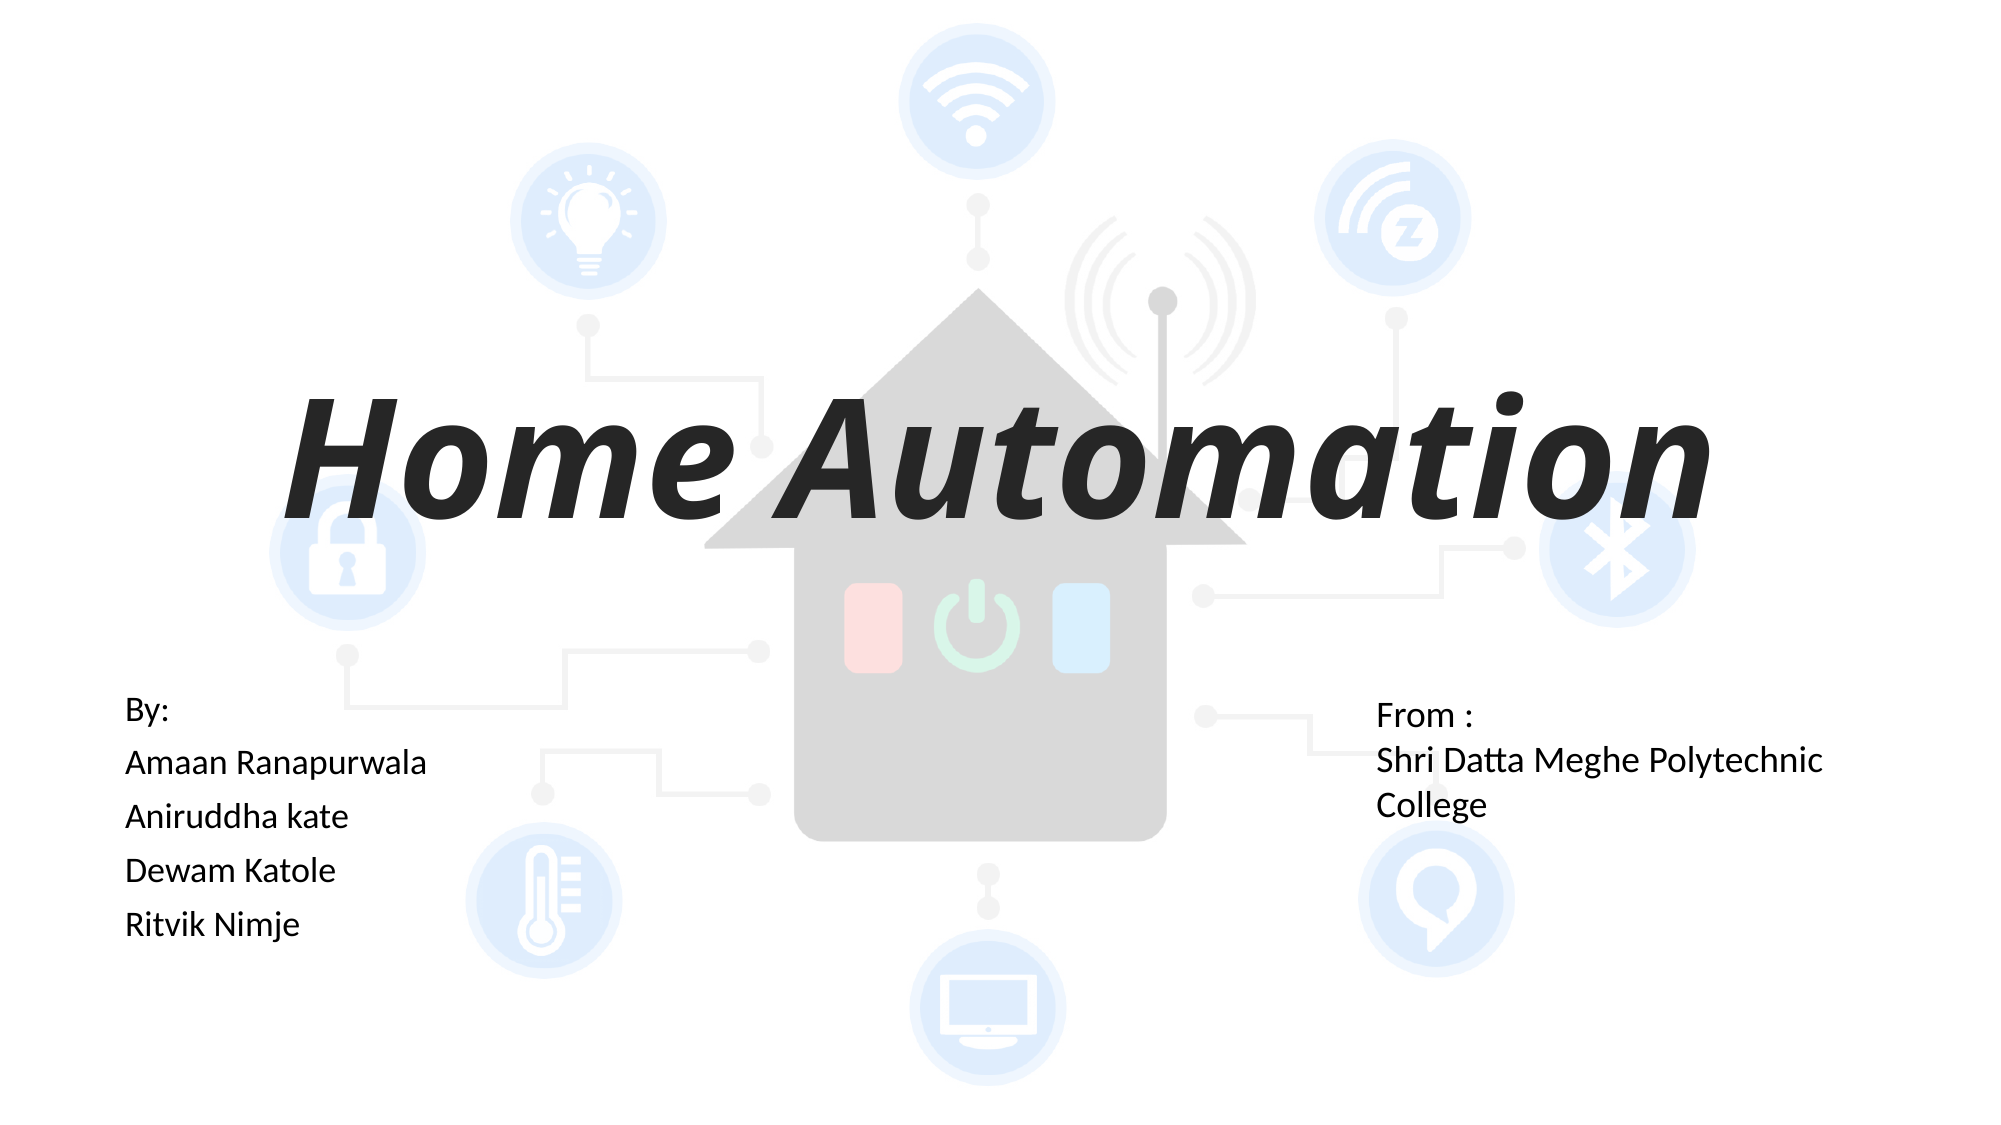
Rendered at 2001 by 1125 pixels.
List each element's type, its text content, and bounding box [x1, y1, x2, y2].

title Home Automation [249, 170, 1750, 563]
subtitle By: Amaan Ranapurwala Aniruddha kate Dewam Katole Ritvik Nimje [110, 682, 492, 955]
text_box From : Shri Datta Meghe Polytechnic College [1361, 682, 1952, 833]
